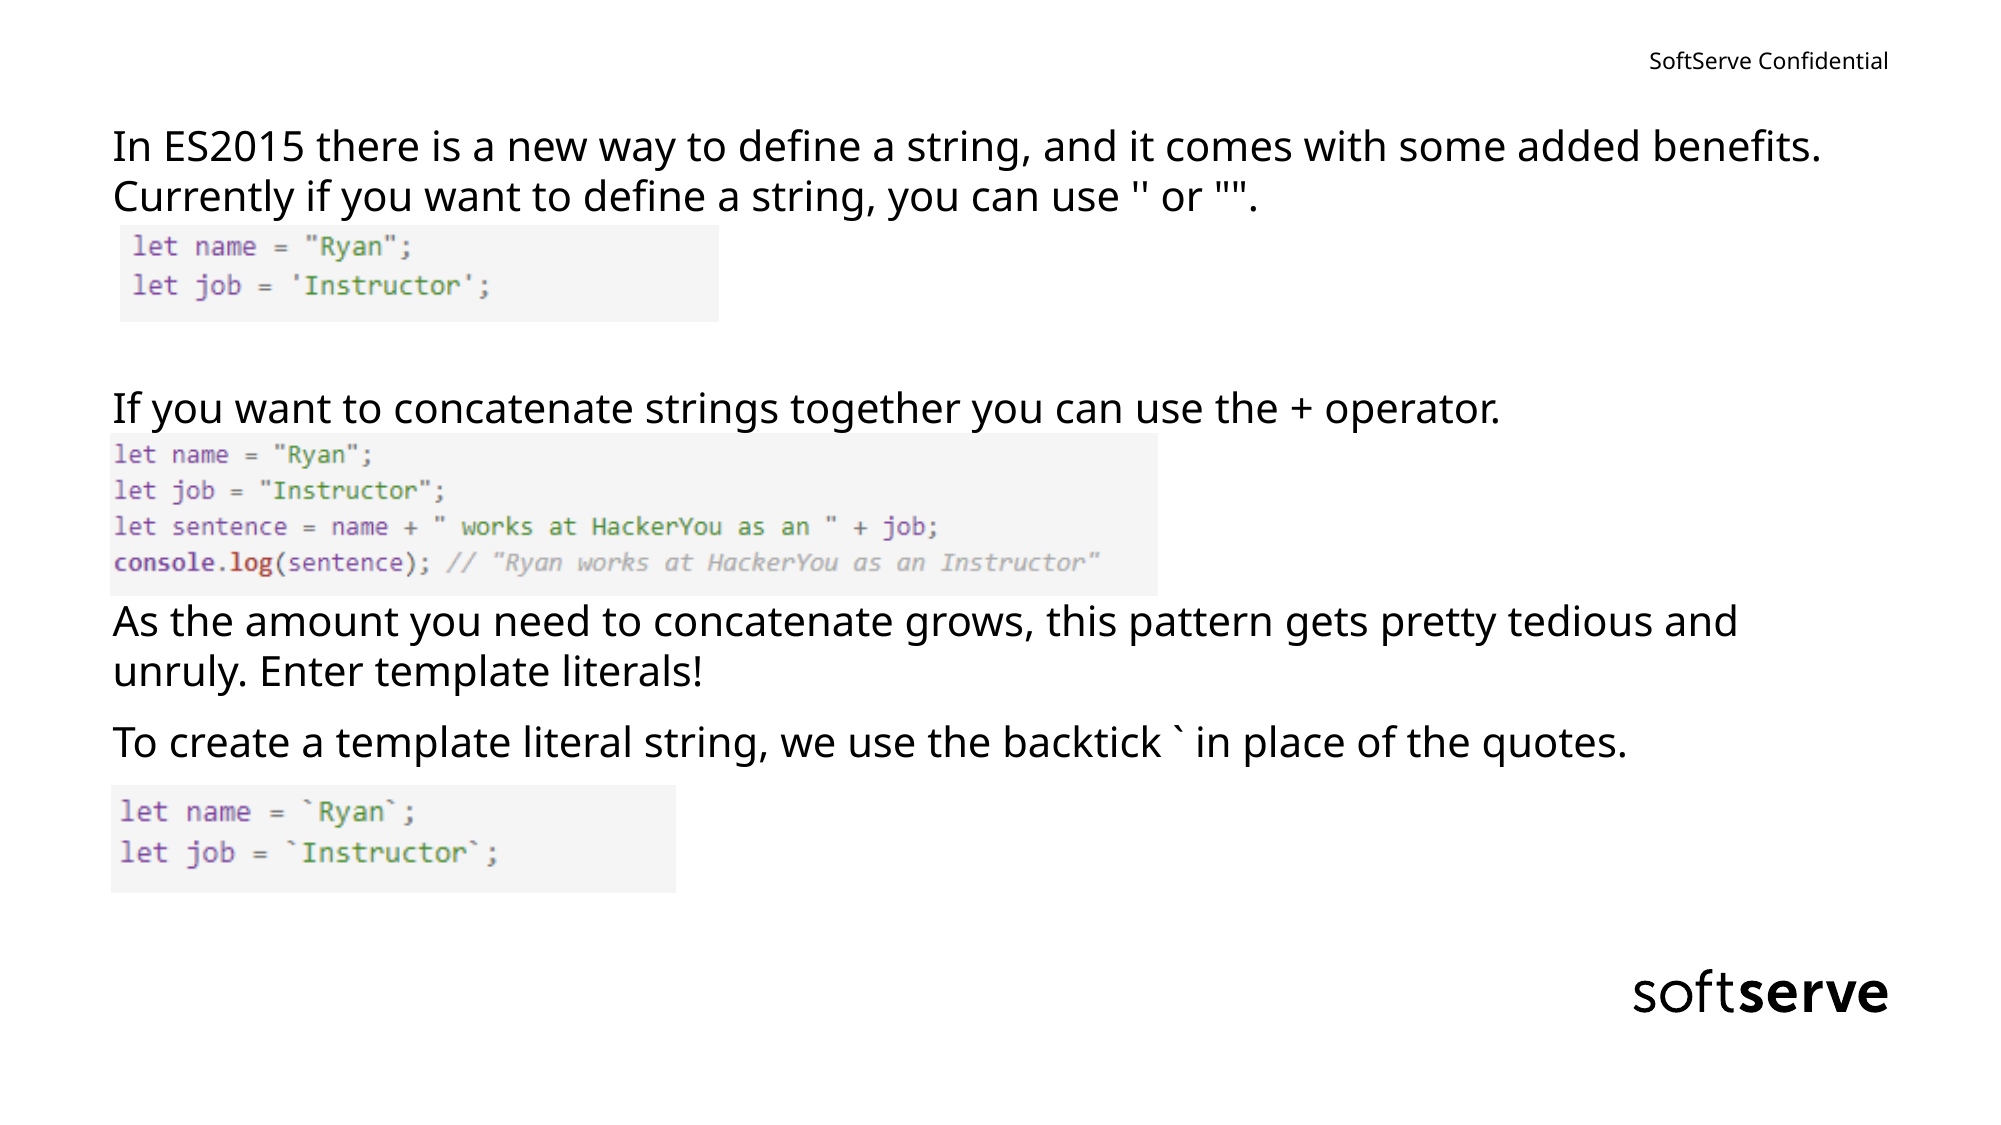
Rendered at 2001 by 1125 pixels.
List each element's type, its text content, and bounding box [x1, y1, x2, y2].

picture [120, 225, 719, 322]
picture [111, 785, 676, 893]
list In ES2015 there is a new way to define a string, and it comes with some added benefits. Currently if you want to define a string, you can use '' or "". If you want to concatenate strings together you can use the + operator. As the amount you need to concatenate grows, this pattern gets pretty tedious and unruly. Enter template literals! To create a template literal string, we use the backtick ` in place of the quotes. [112, 111, 1888, 900]
picture [110, 433, 1158, 596]
